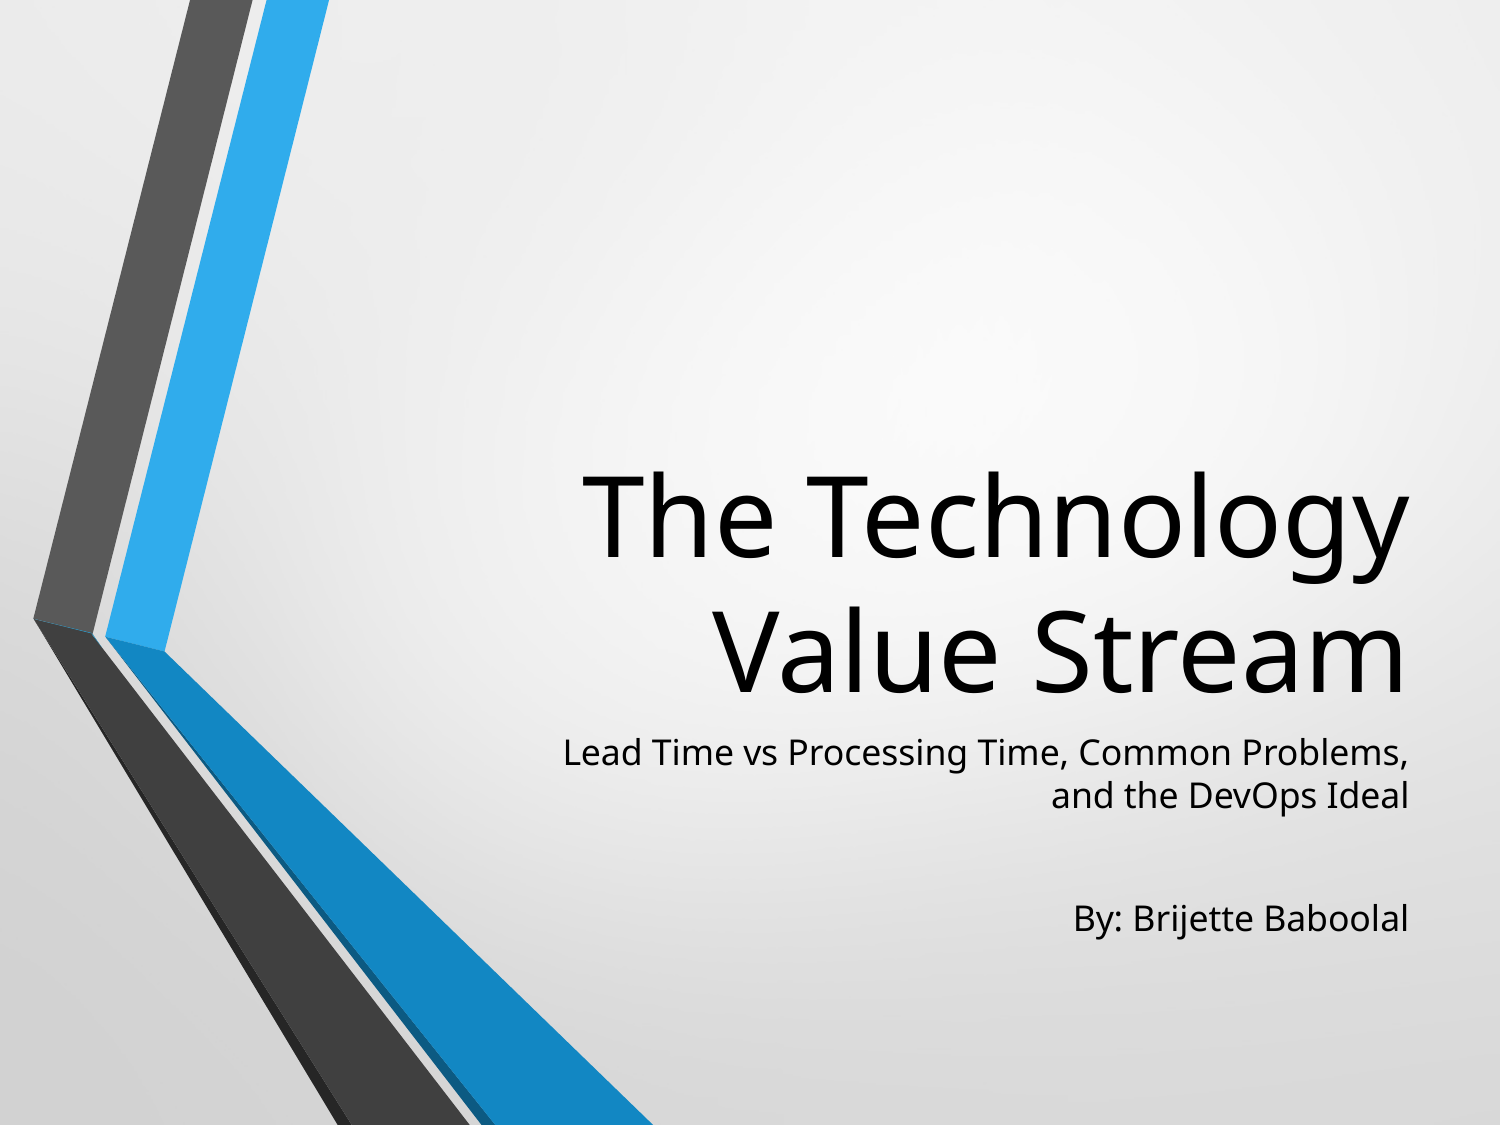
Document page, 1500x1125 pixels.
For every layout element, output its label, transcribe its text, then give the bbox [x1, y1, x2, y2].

title The Technology Value Stream [285, 149, 1425, 723]
subtitle Lead Time vs Processing Time, Common Problems, and the DevOps Ideal By: Brijette Baboolal [479, 722, 1425, 947]
